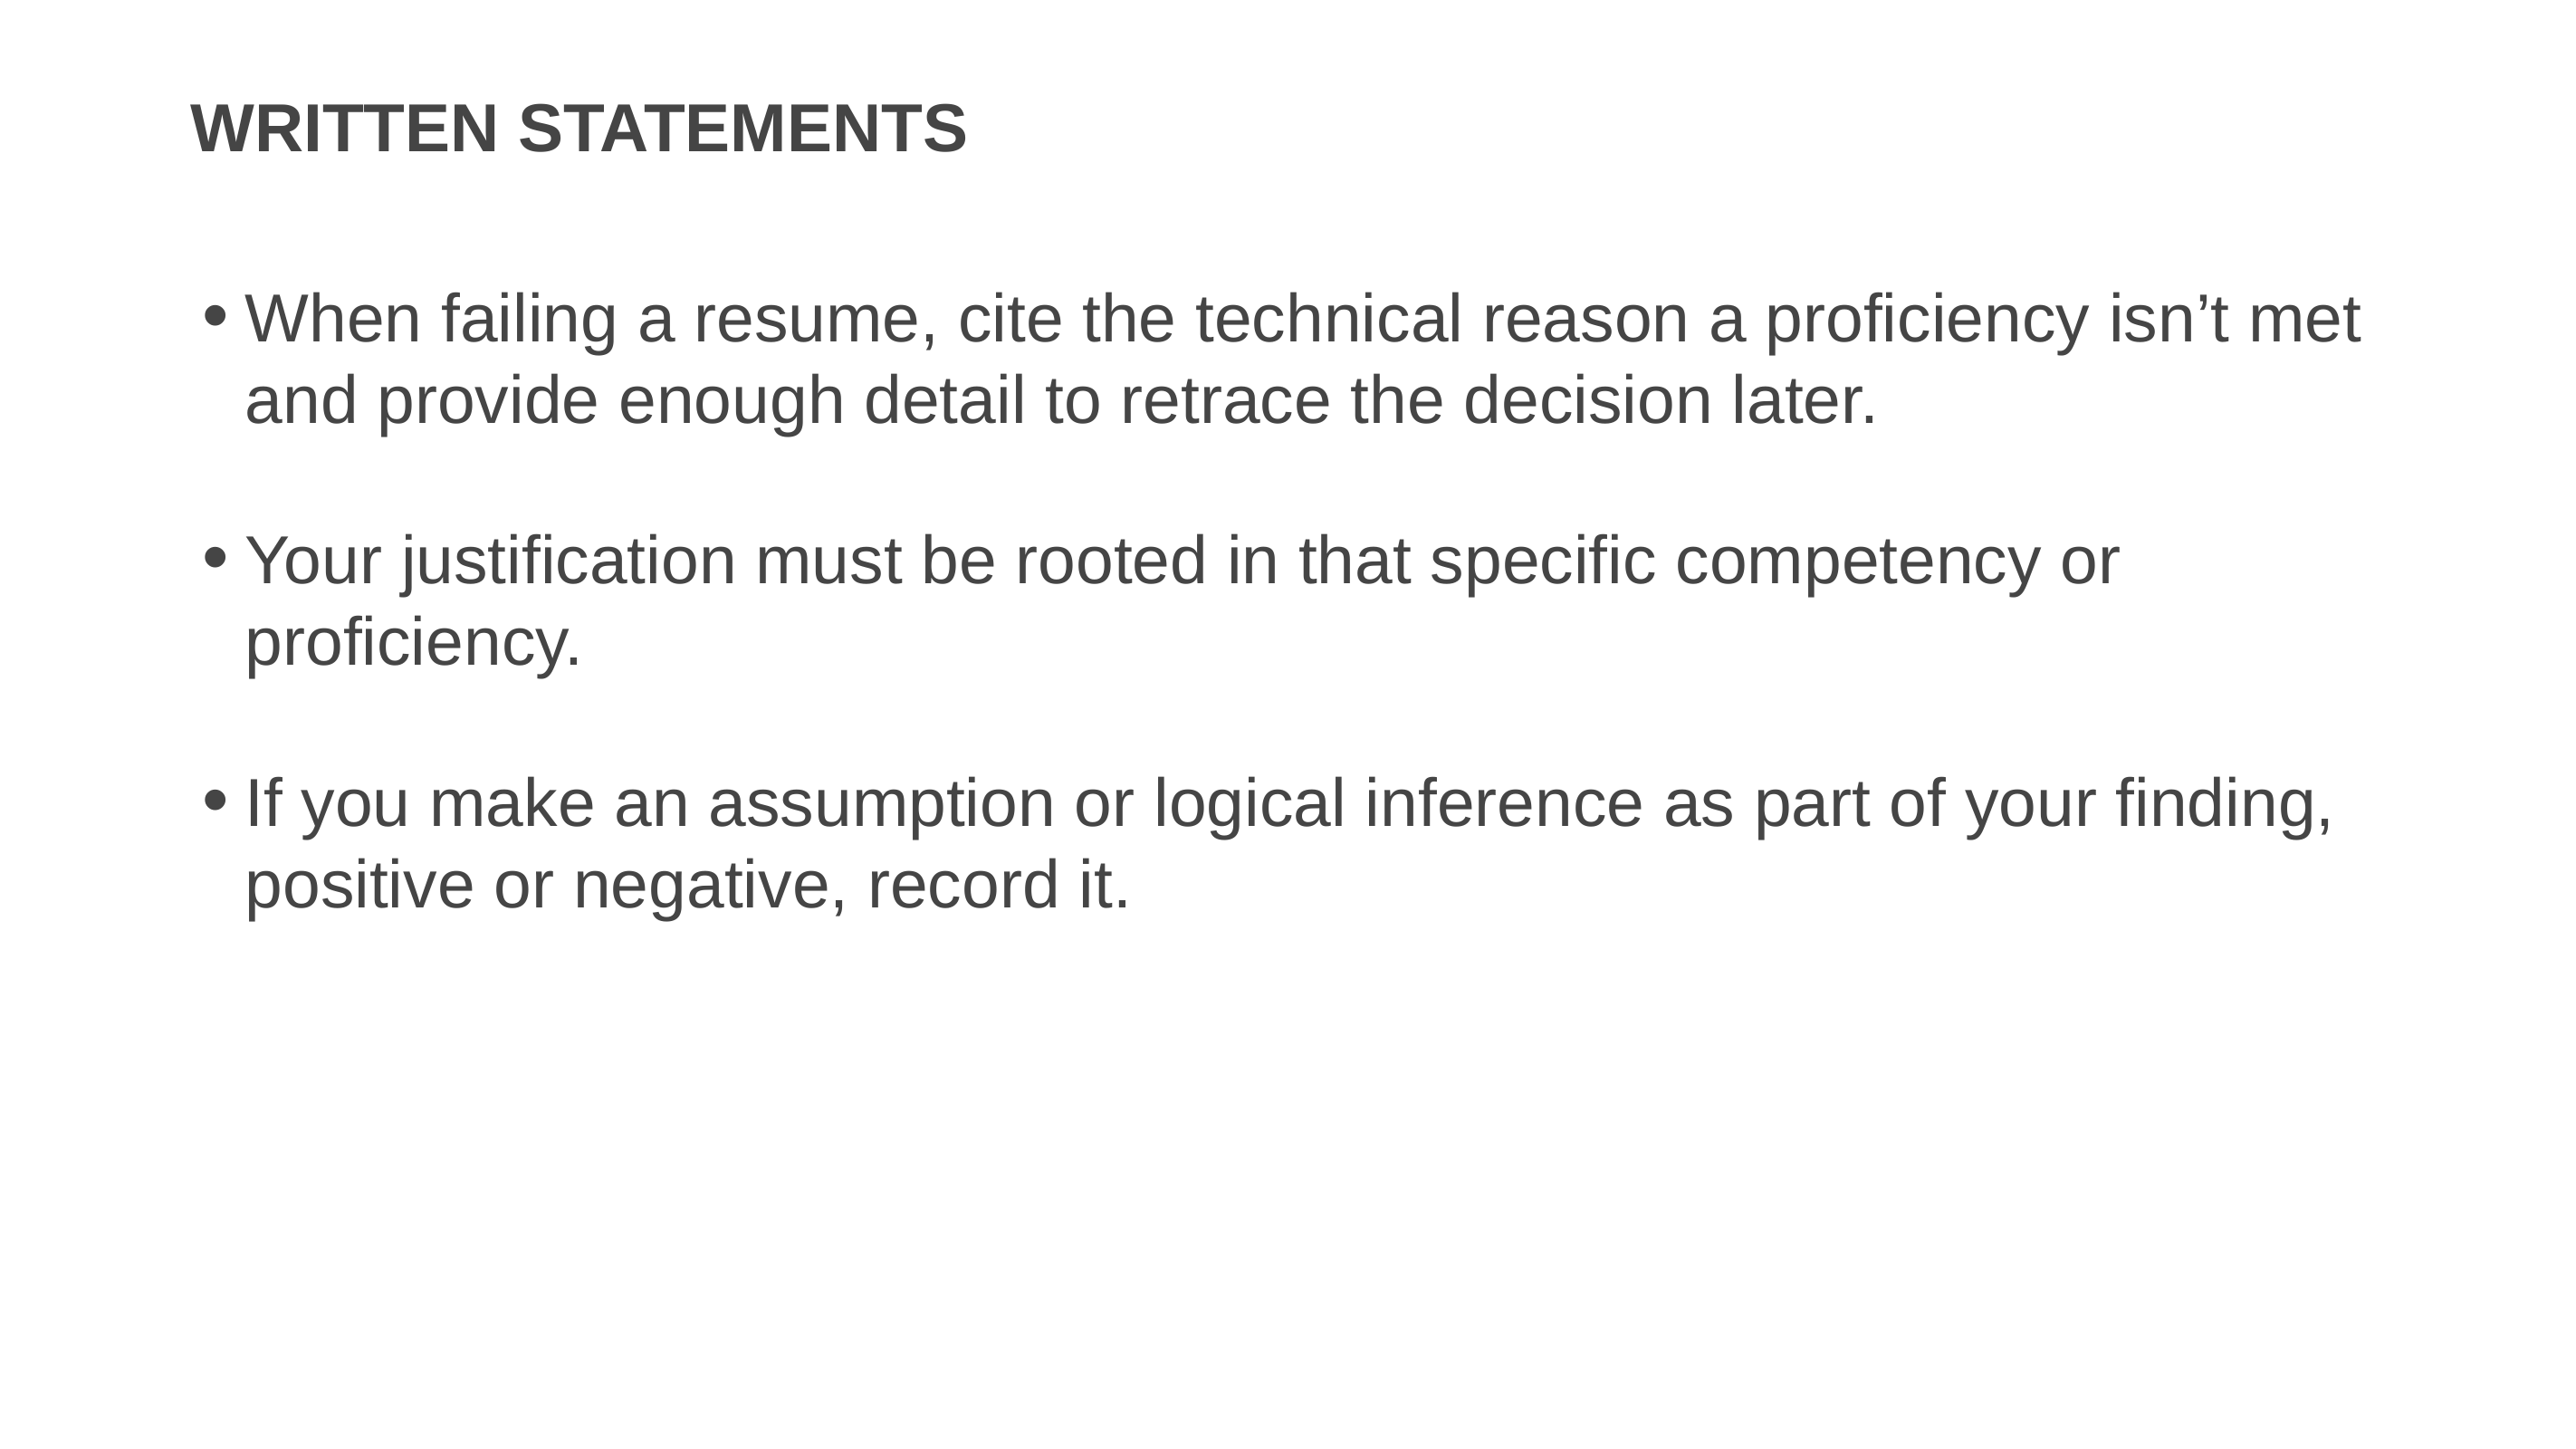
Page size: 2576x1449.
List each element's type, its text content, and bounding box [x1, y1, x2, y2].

title Written statements [177, 77, 2399, 269]
list When failing a resume, cite the technical reason a proficiency isn’t met and provide enough detail to retrace the decision later. Your justification must be rooted in that specific competency or proficiency. If you make an assumption or logical inference as part of your finding, positive or negative, record it. [177, 273, 2399, 1333]
